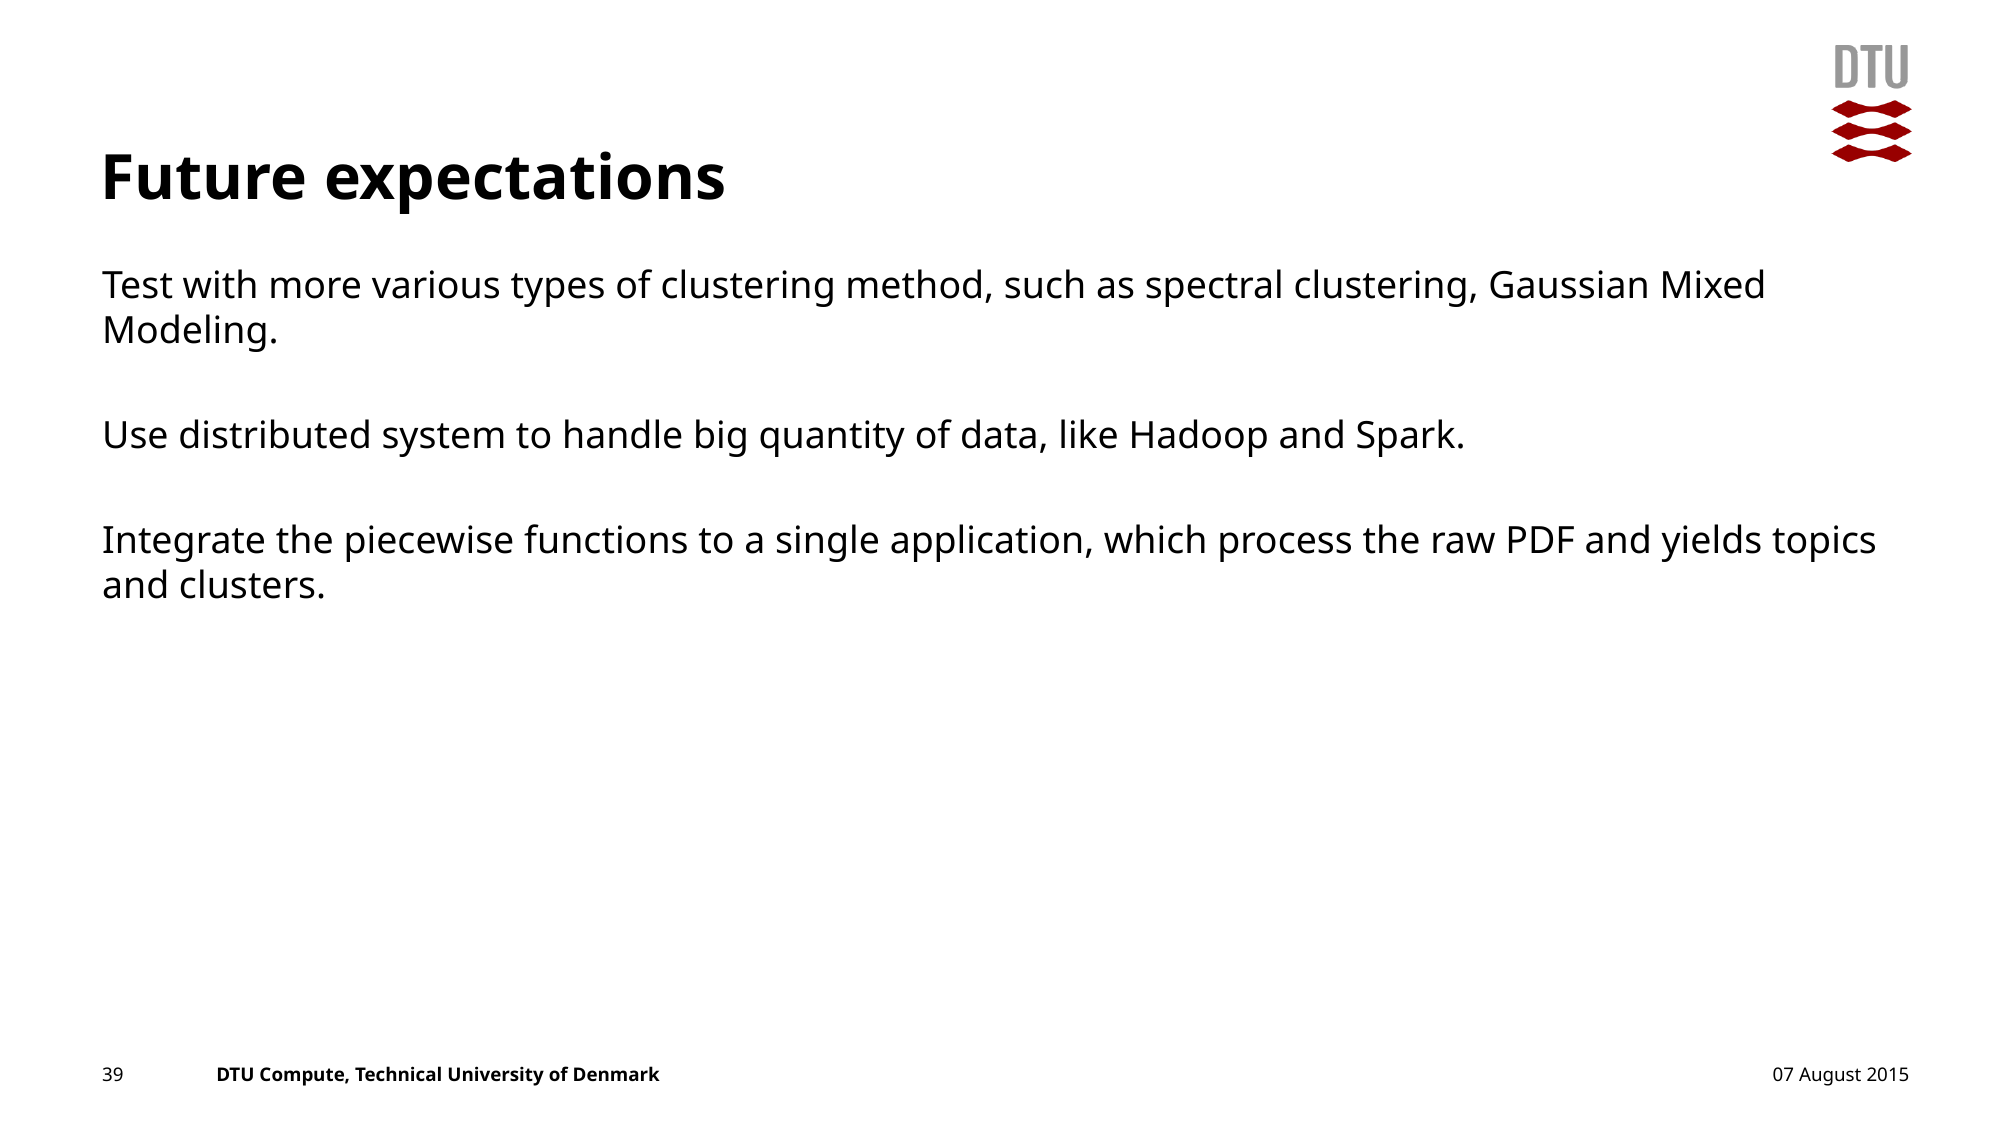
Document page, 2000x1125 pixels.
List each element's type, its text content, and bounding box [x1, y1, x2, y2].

title Future expectations [100, 24, 1834, 212]
list Test with more various types of clustering method, such as spectral clustering, Gaussian Mixed Modeling. Use distributed system to handle big quantity of data, like Hadoop and Spark. Integrate the piecewise functions to a single application, which process the raw PDF and yields topics and clusters. [102, 261, 1910, 1025]
slide_number 39 [102, 1062, 201, 1113]
picture [1834, 45, 1912, 162]
